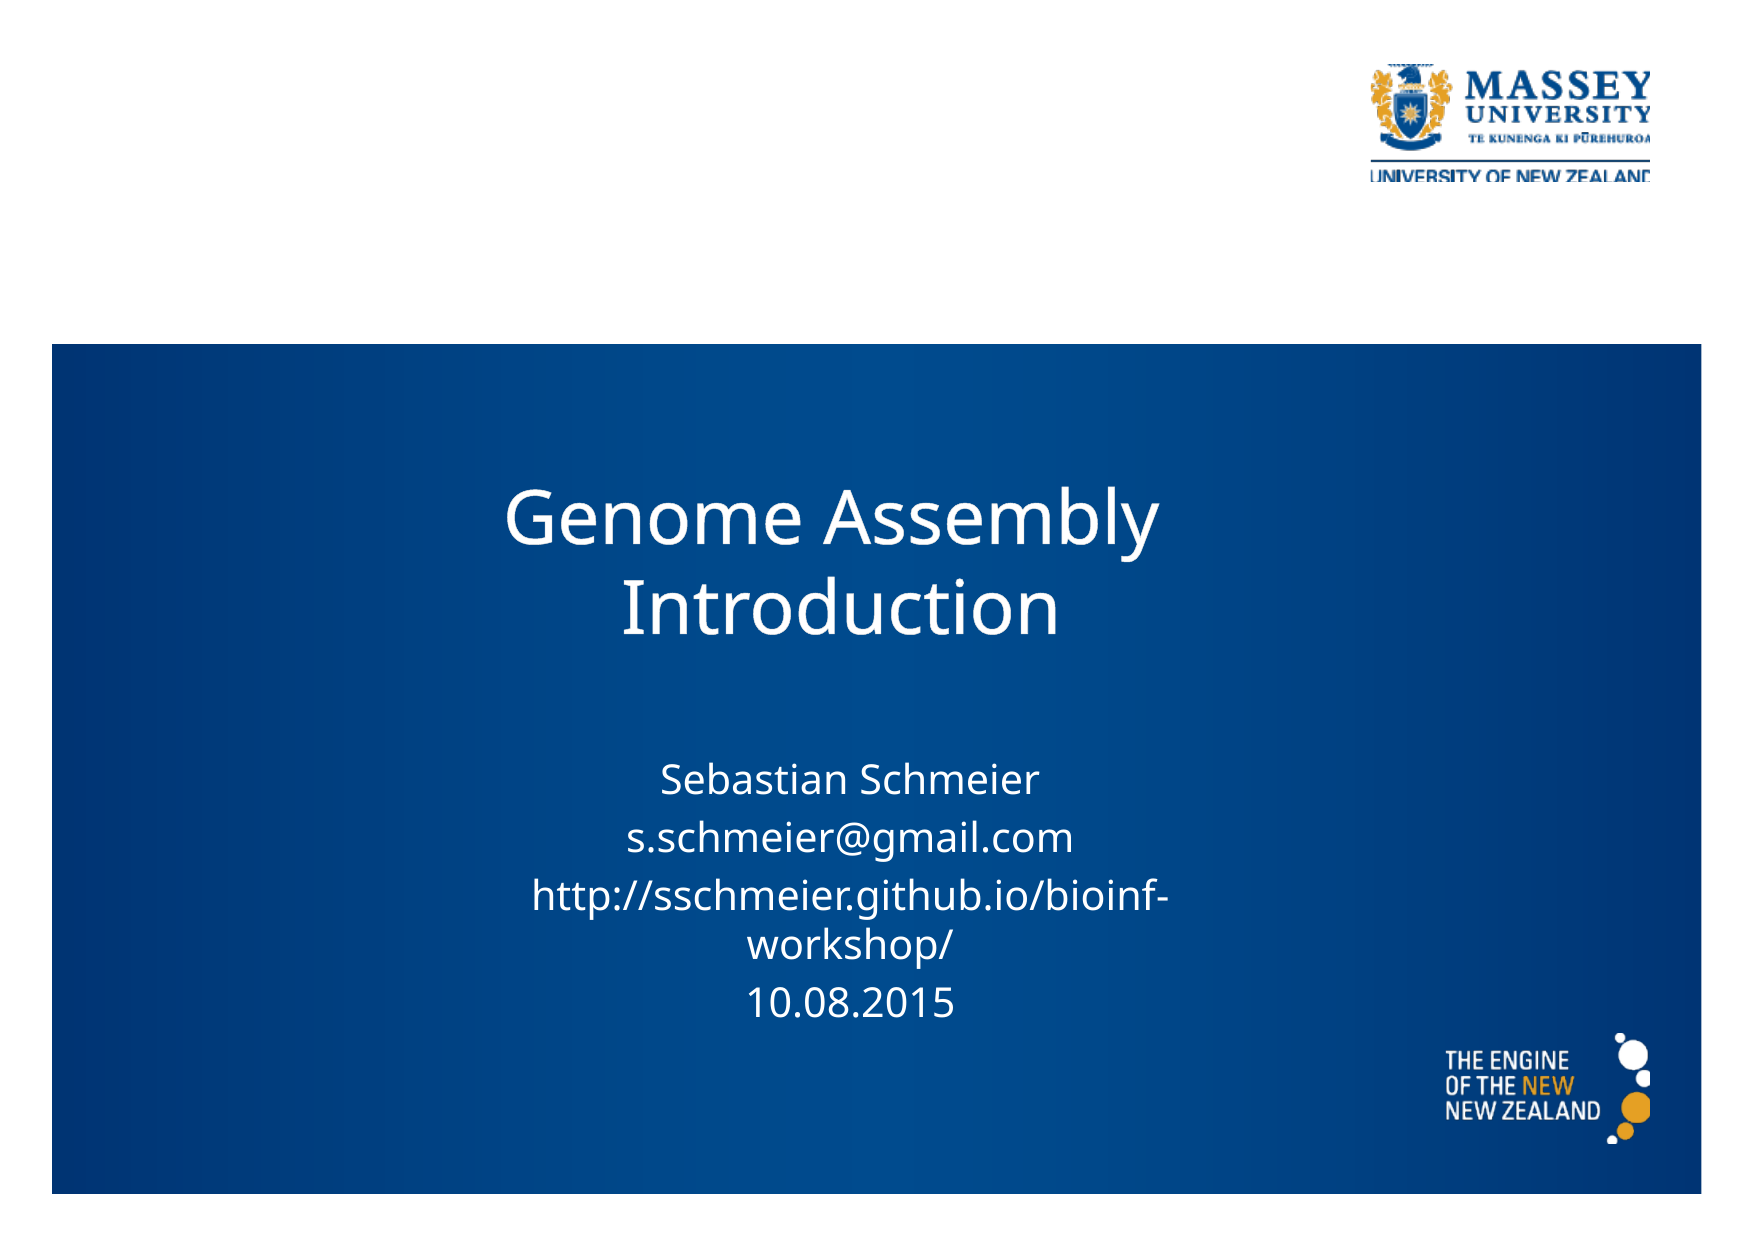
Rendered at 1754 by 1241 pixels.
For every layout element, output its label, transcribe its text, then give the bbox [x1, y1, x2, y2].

picture [1445, 1033, 1651, 1145]
subtitle Sebastian Schmeier s.schmeier@gmail.com http://sschmeier.github.io/bioinf-workshop/ 10.08.2015 [440, 746, 1261, 1034]
picture [1370, 64, 1651, 182]
title Genome Assembly Introduction [236, 438, 1446, 680]
